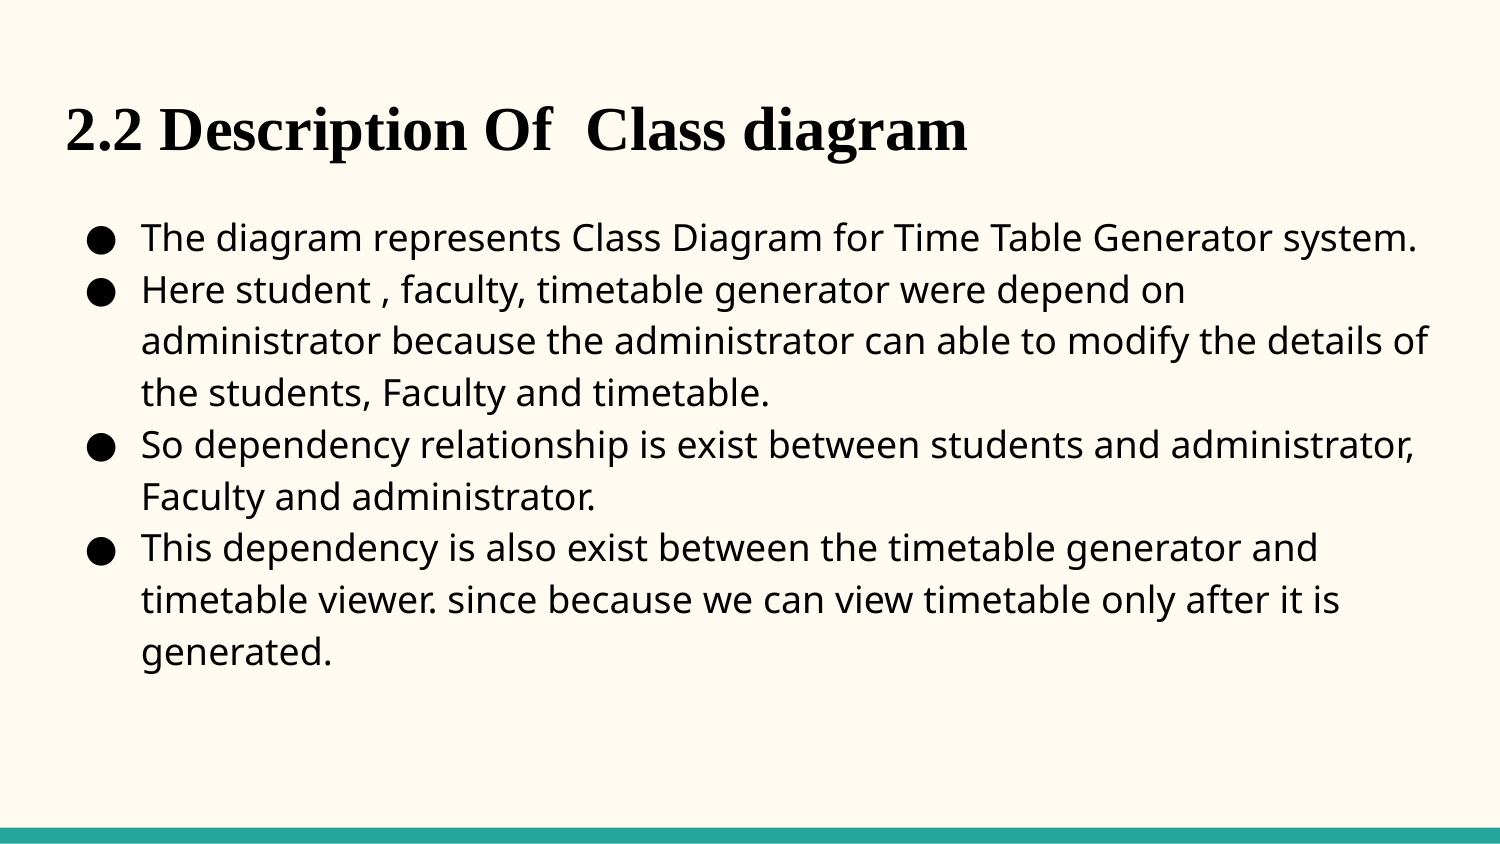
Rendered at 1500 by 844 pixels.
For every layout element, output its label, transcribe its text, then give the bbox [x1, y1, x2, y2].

text_box The diagram represents Class Diagram for Time Table Generator system. Here student , faculty, timetable generator were depend on administrator because the administrator can able to modify the details of the students, Faculty and timetable. So dependency relationship is exist between students and administrator, Faculty and administrator. This dependency is also exist between the timetable generator and timetable viewer. since because we can view timetable only after it is generated. [51, 192, 1449, 750]
text_box 2.2 Description Of Class diagram [51, 72, 1449, 174]
